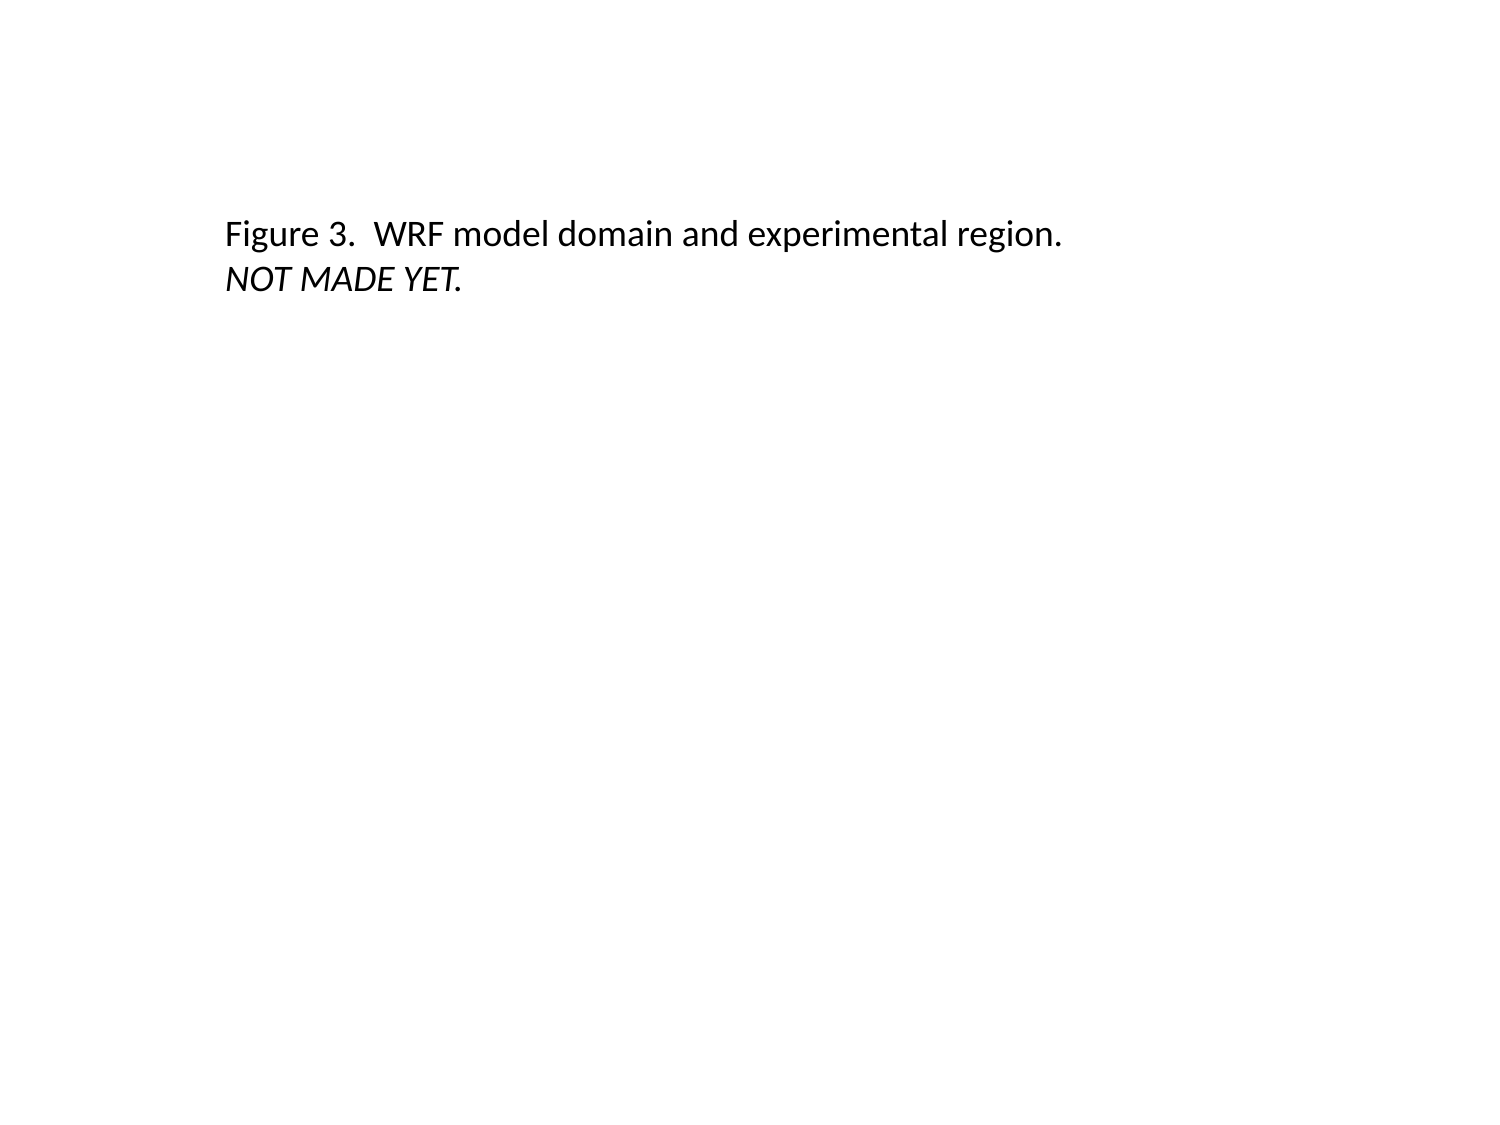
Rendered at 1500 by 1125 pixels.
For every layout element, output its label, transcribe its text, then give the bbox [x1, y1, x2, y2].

text_box Figure 3. WRF model domain and experimental region. NOT MADE YET. [210, 201, 1080, 307]
